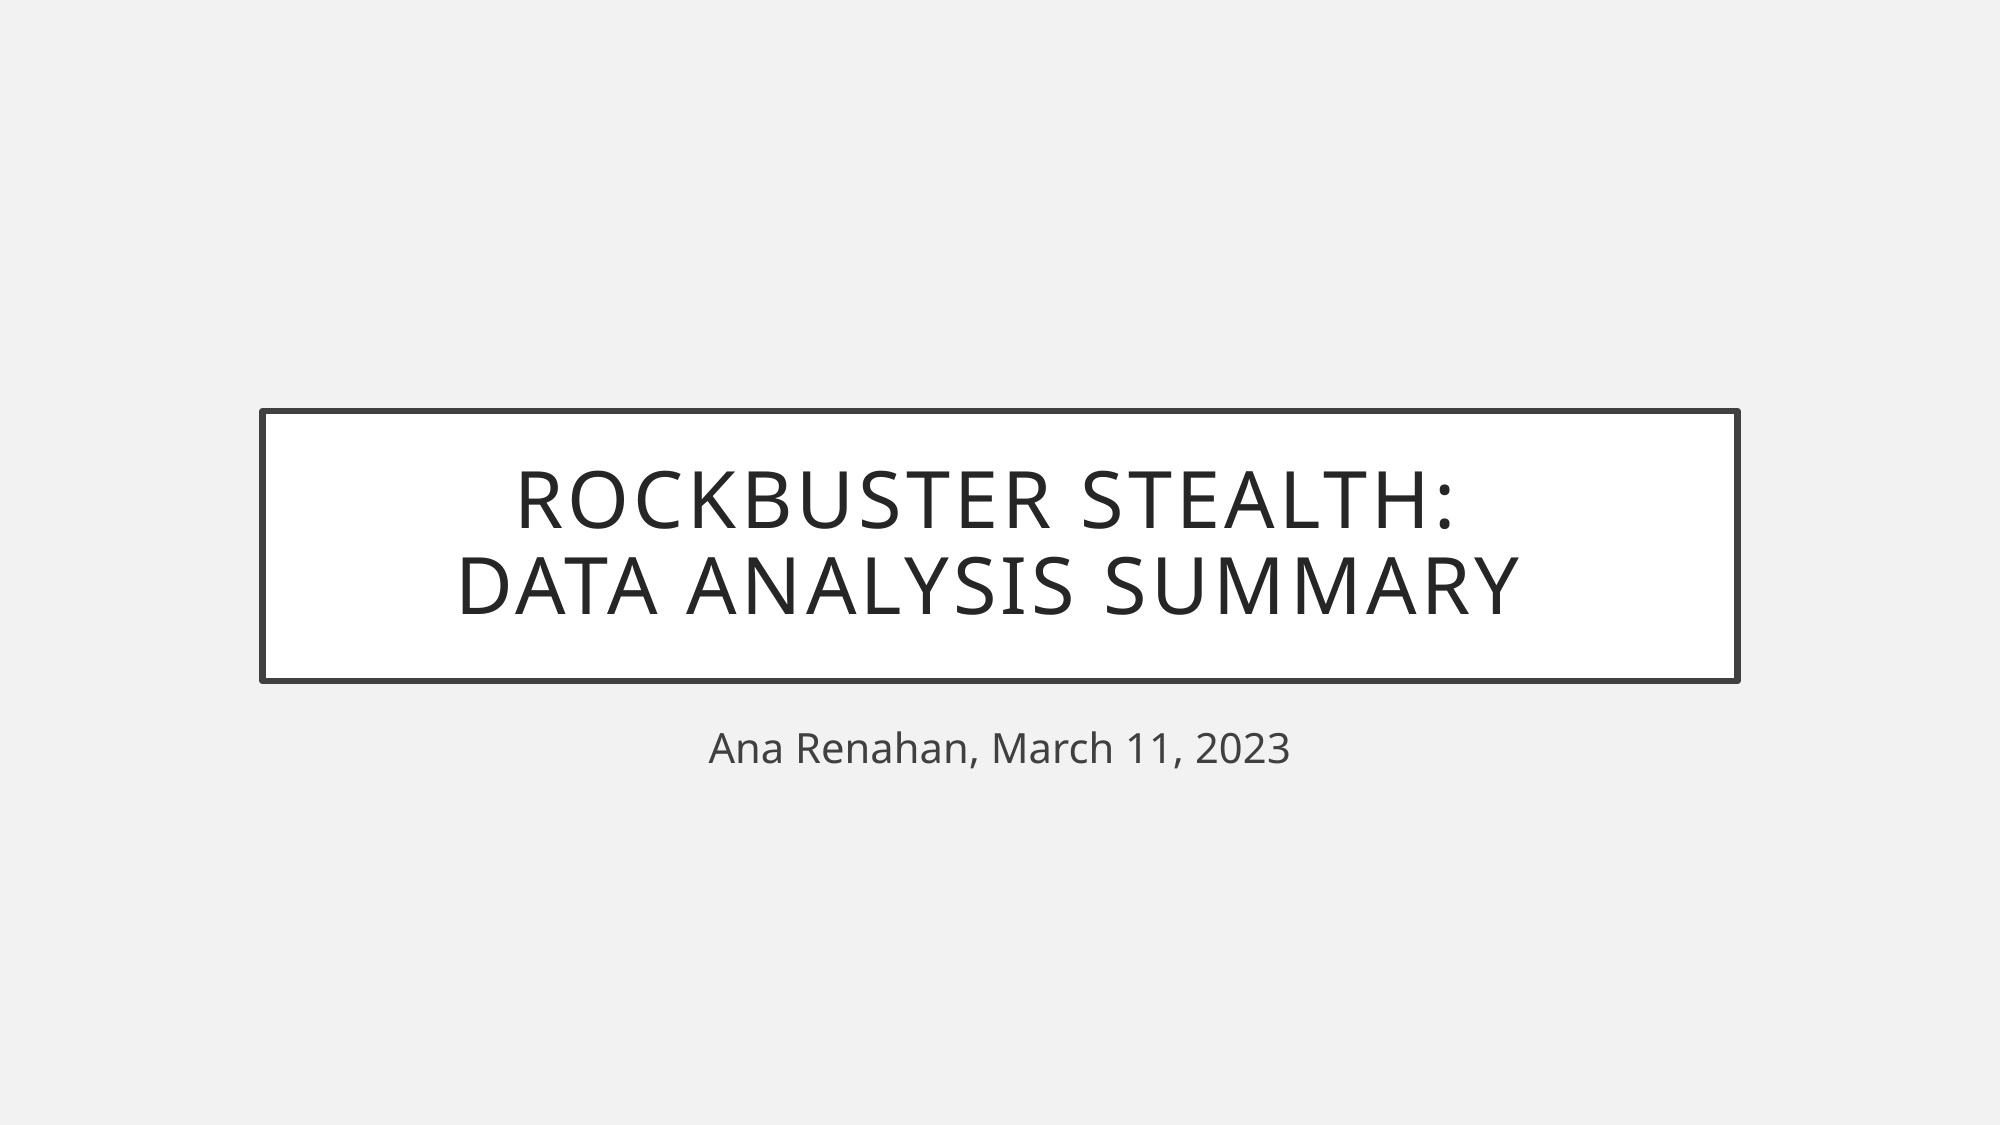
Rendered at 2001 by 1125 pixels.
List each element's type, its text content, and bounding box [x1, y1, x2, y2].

subtitle Ana Renahan, March 11, 2023 [442, 713, 1558, 918]
title Rockbuster Stealth: Data analysis Summary [259, 408, 1741, 684]
